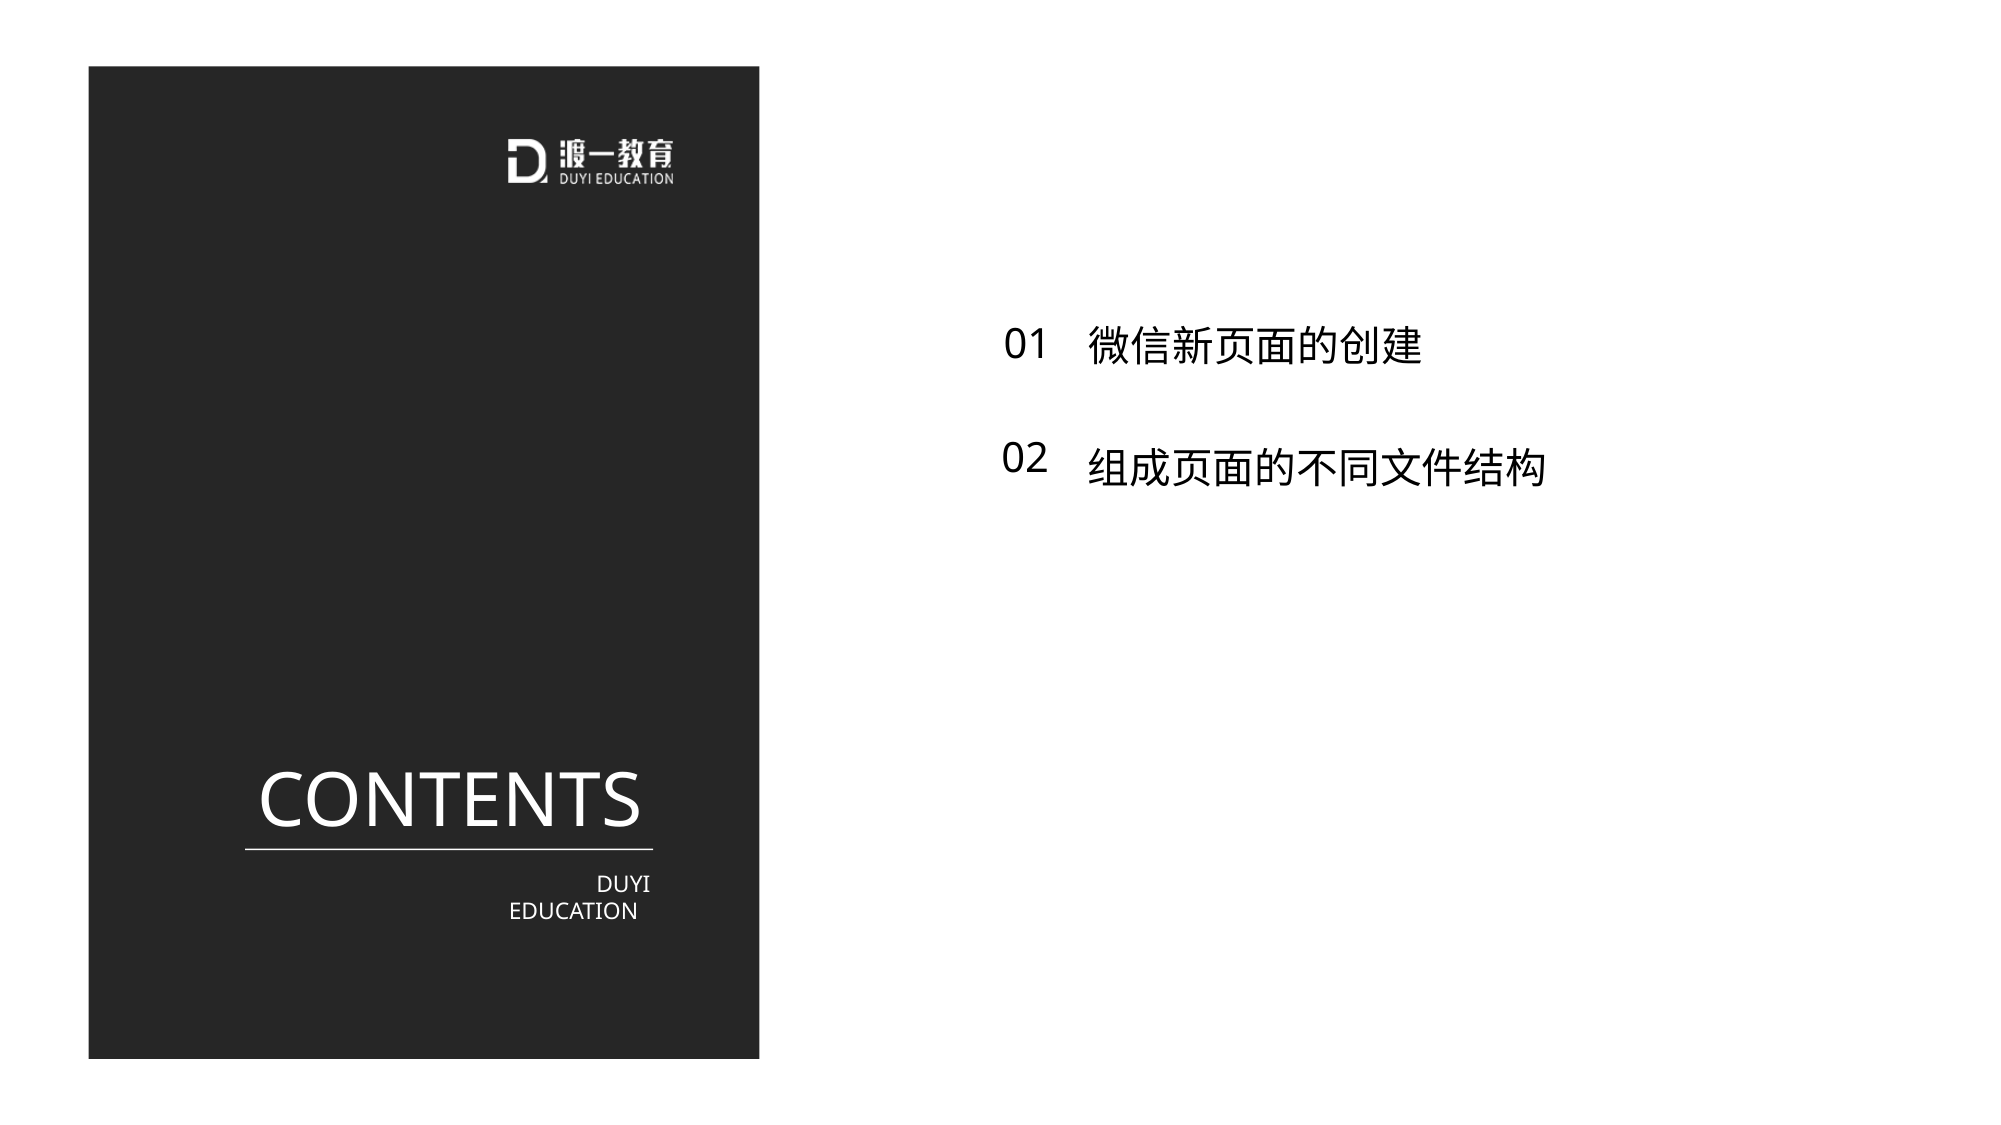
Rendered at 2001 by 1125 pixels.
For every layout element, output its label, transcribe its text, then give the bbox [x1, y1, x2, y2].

title 01 [988, 297, 1073, 393]
text_box 组成页面的不同文件结构 [1057, 419, 1712, 515]
text_box 02 [986, 411, 1072, 507]
picture [481, 116, 699, 206]
subtitle 微信新页面的创建 [1073, 297, 1729, 393]
